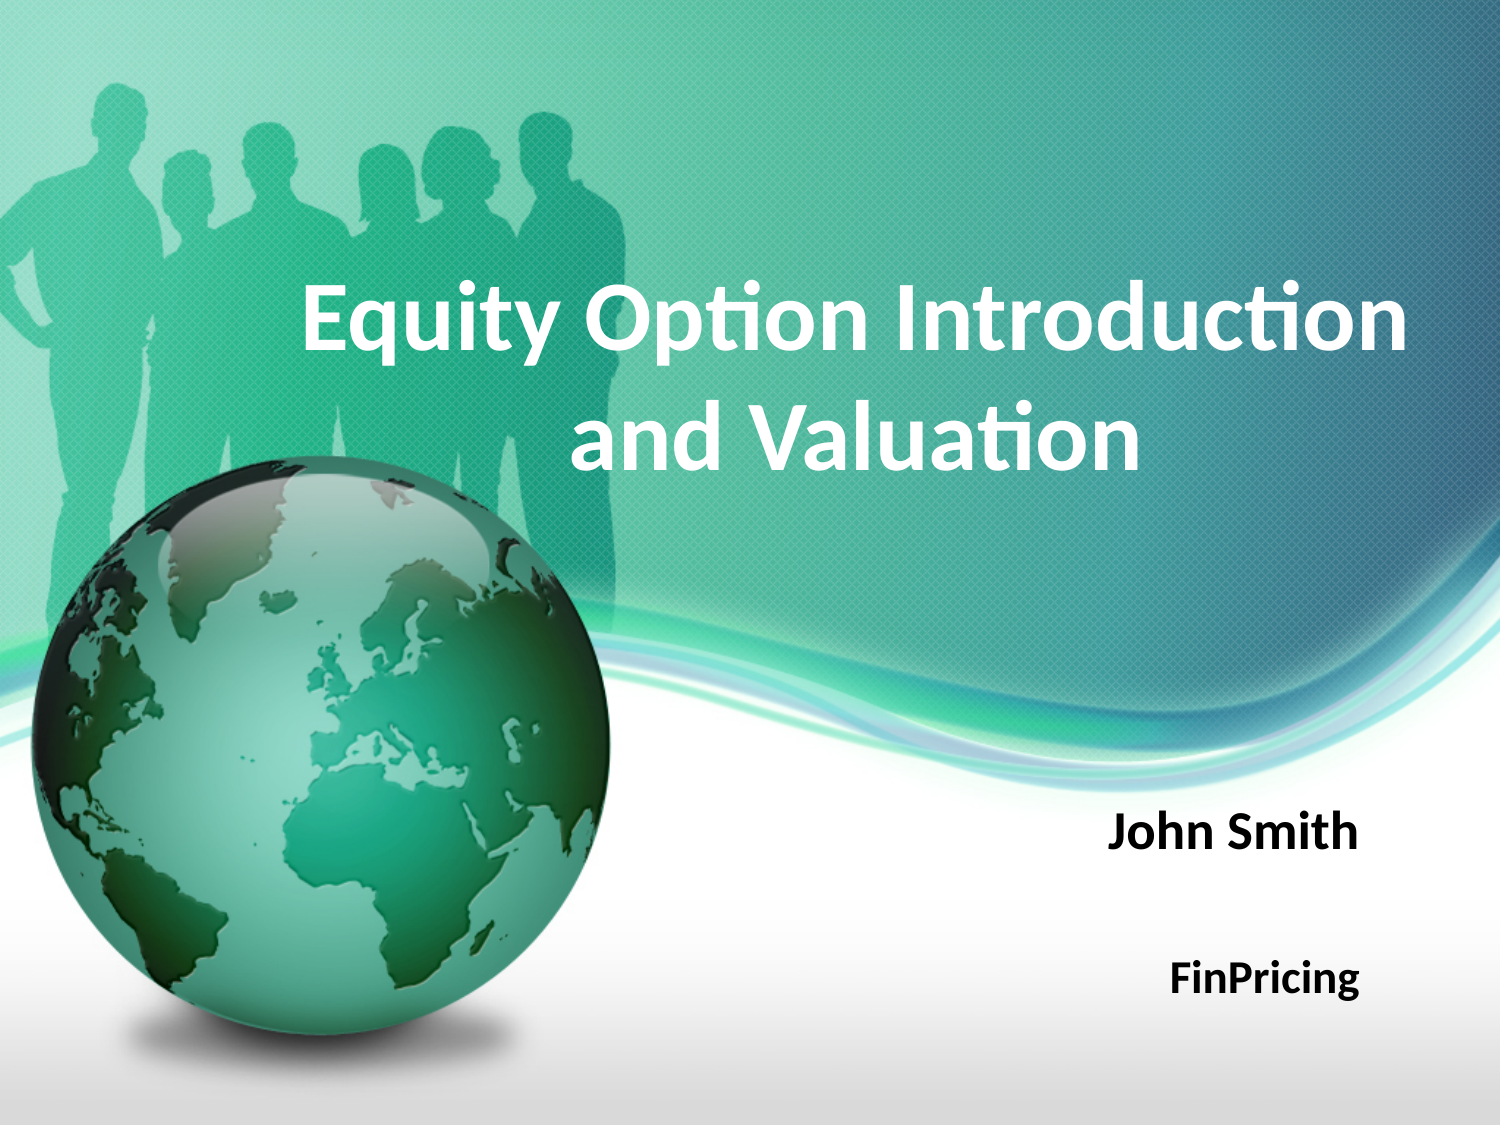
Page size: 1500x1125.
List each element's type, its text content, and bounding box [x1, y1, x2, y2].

subtitle John Smith FinPricing [662, 787, 1375, 1013]
title Equity Option Introduction and Valuation [262, 249, 1450, 492]
picture [0, 0, 1500, 1125]
